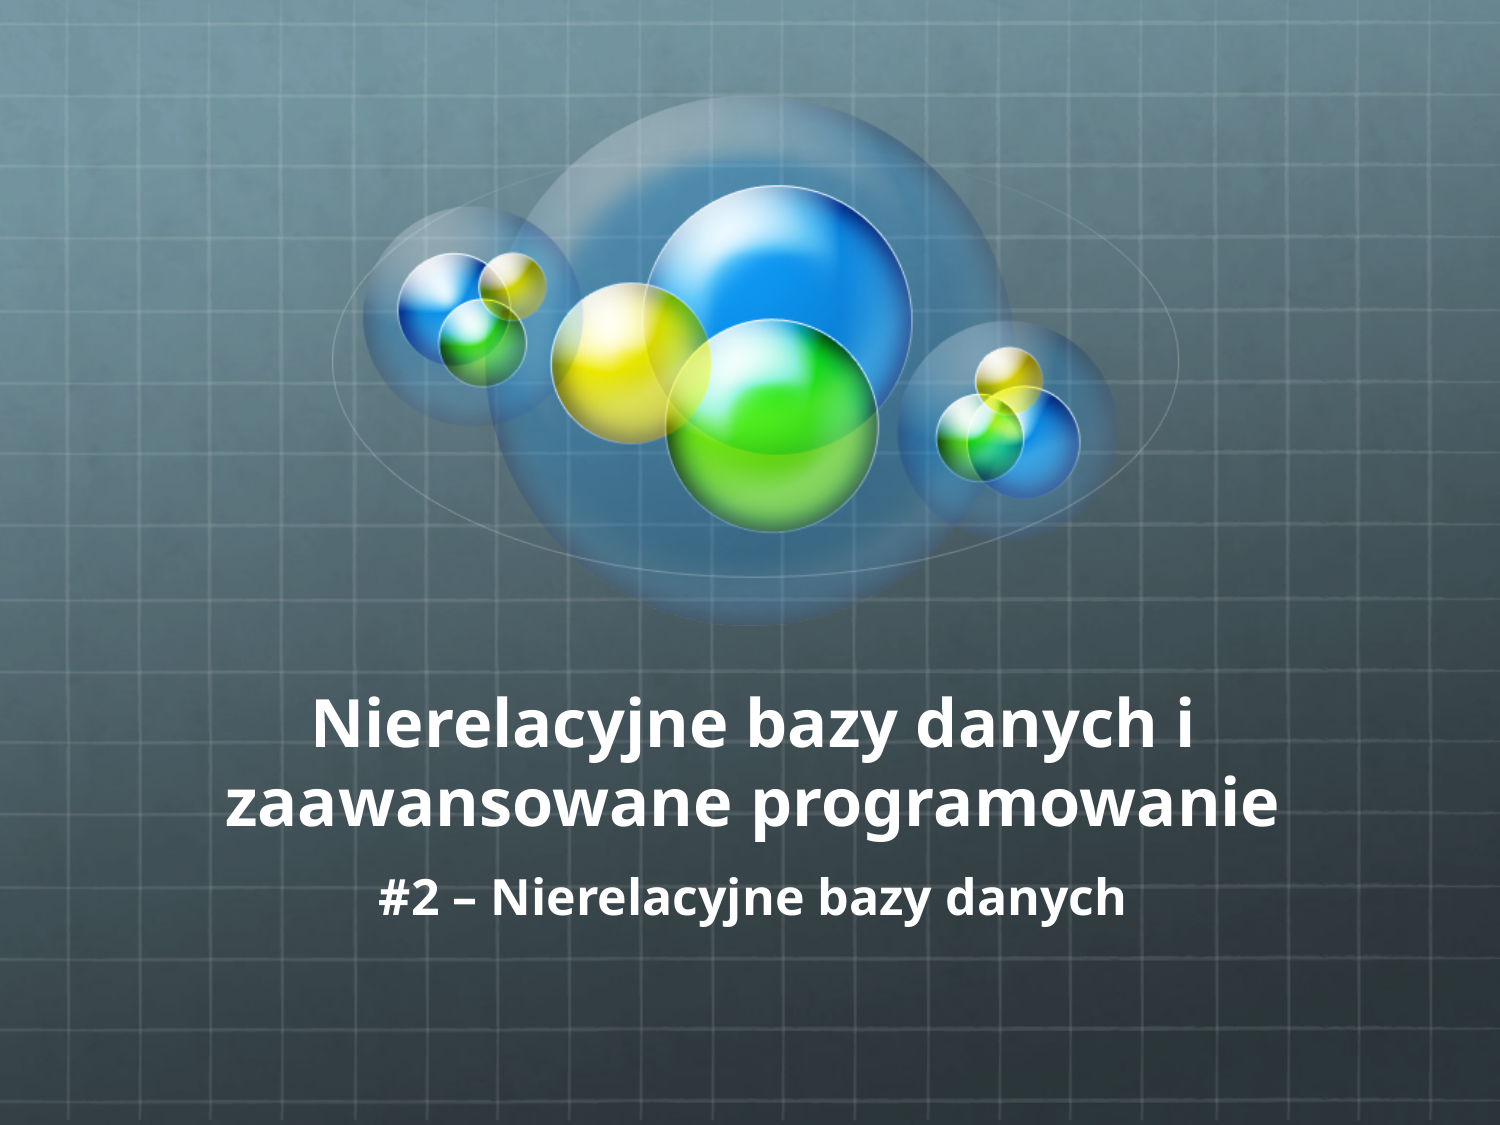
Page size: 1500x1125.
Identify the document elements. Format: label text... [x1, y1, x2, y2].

picture [0, 0, 1500, 1125]
title Nierelacyjne bazy danych i zaawansowane programowanie [134, 681, 1372, 848]
subtitle #2 – Nierelacyjne bazy danych [134, 858, 1372, 1028]
